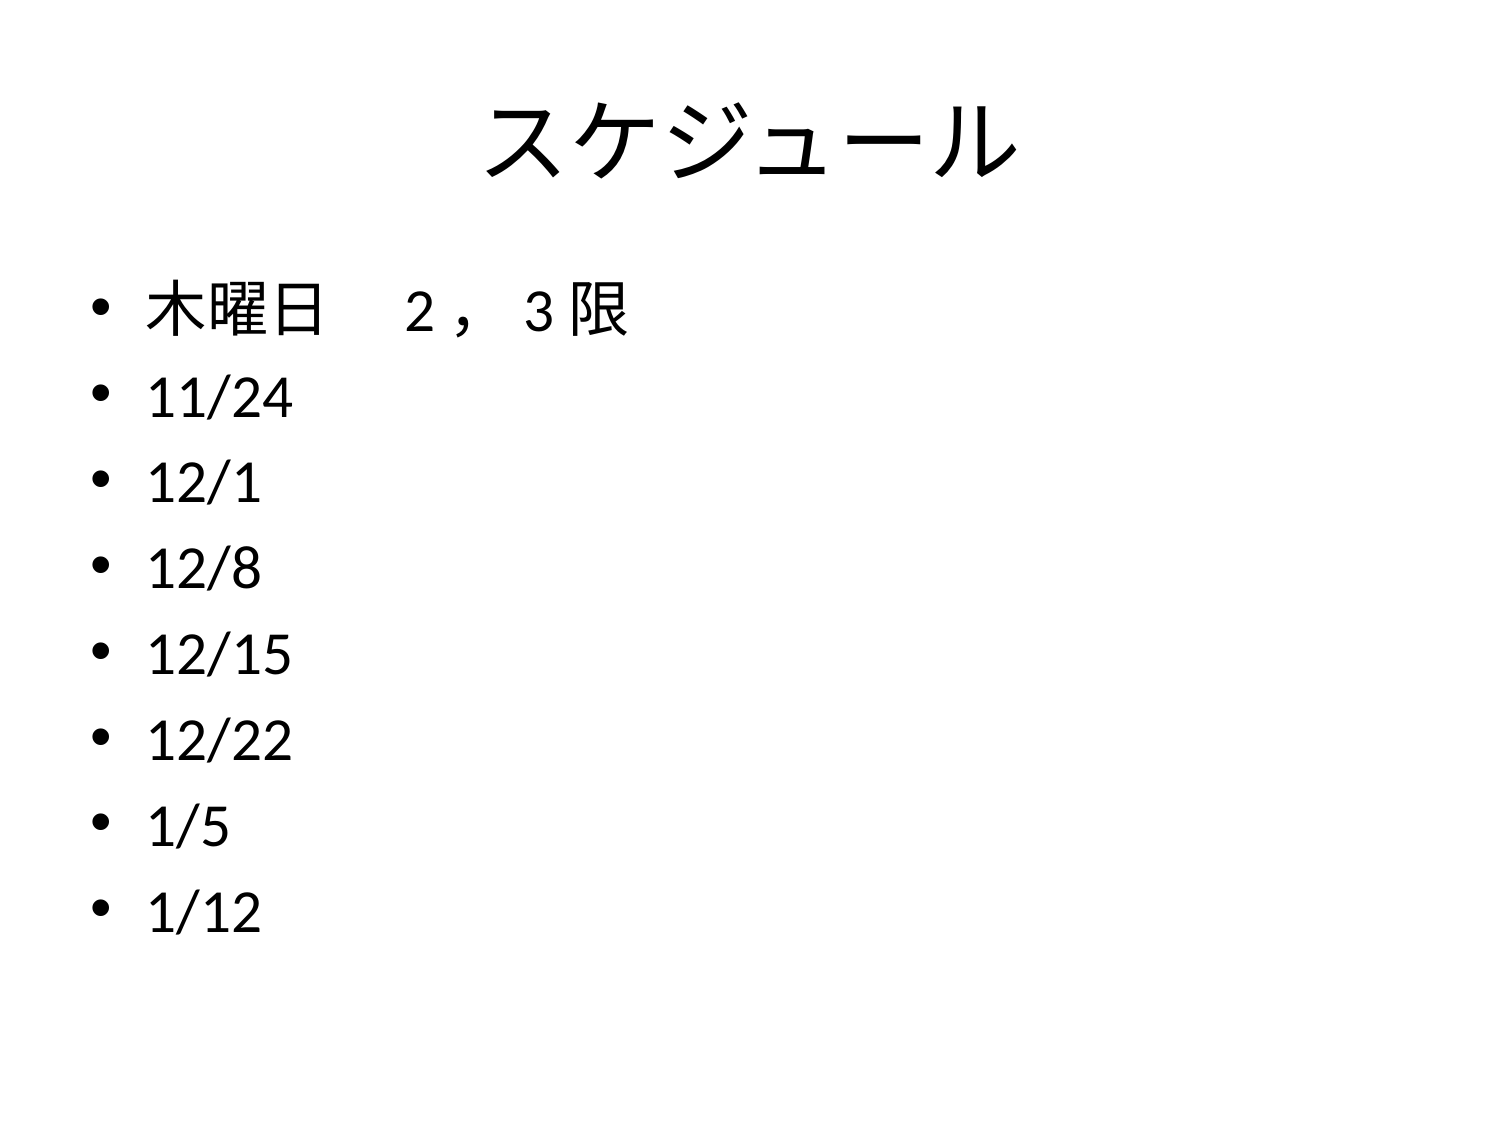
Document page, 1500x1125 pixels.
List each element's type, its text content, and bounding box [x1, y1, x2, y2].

list 木曜日 2，3限 11/24 12/1 12/8 12/15 12/22 1/5 1/12 [75, 262, 727, 953]
title スケジュール [75, 45, 1425, 233]
